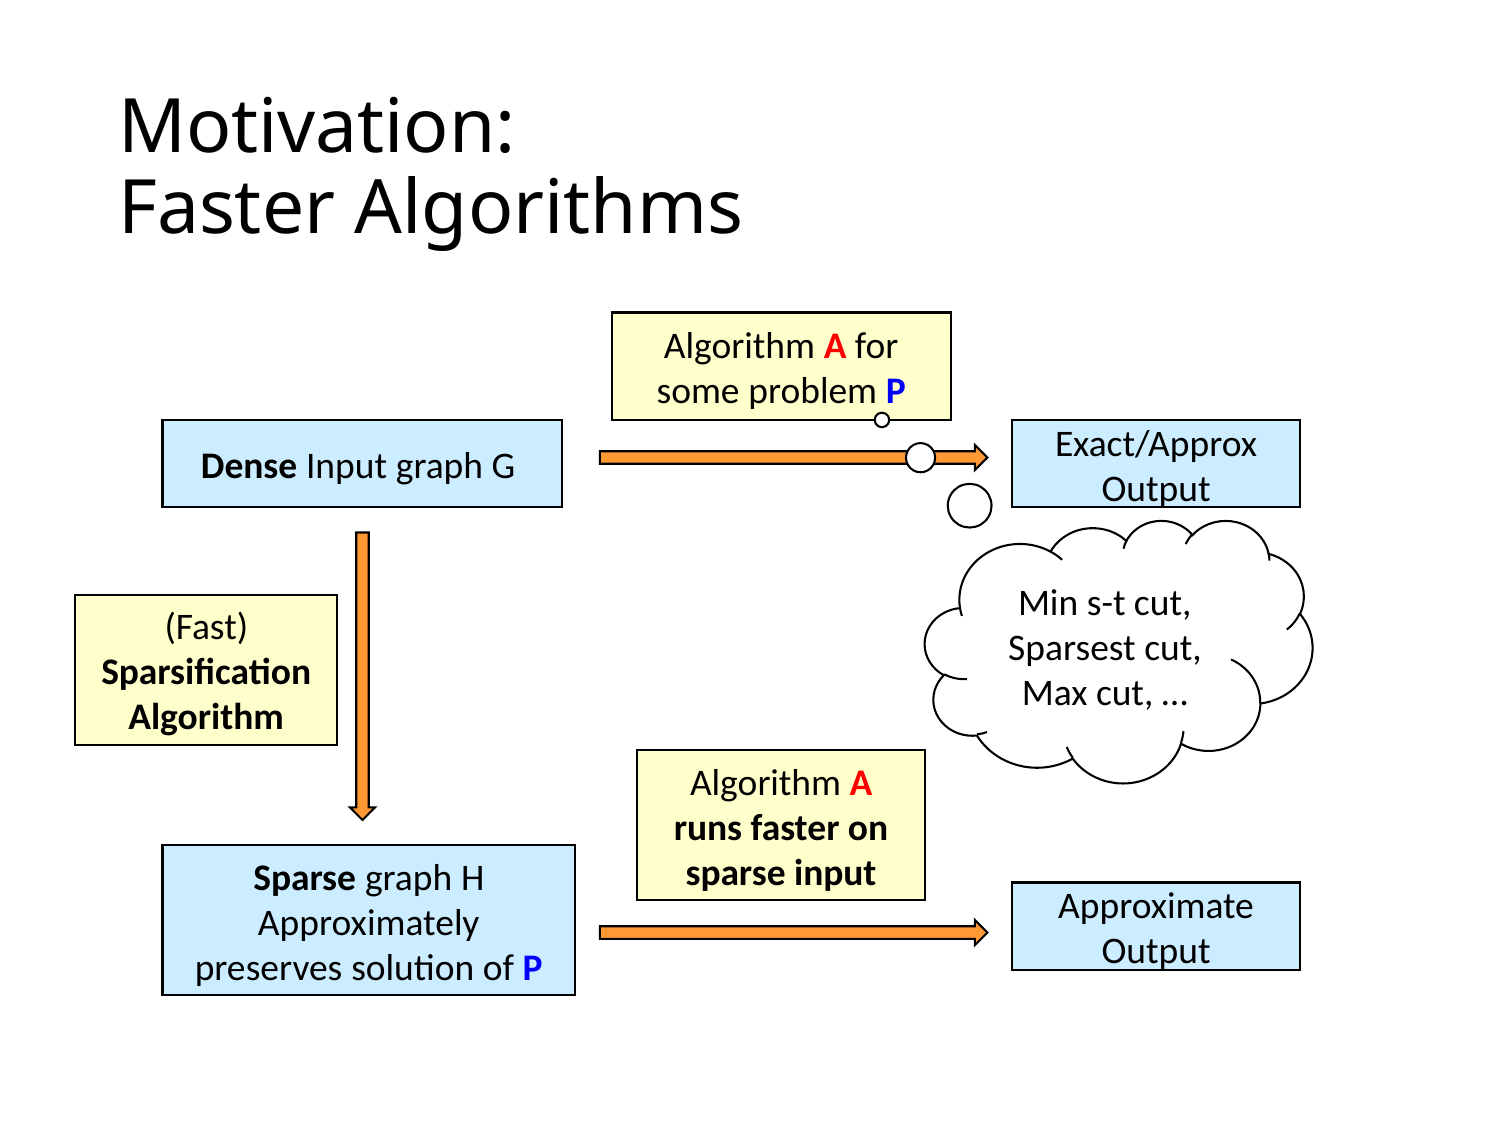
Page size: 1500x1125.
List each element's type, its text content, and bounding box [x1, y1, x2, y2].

text_box Algorithm A for some problem P [611, 311, 952, 421]
text_box Sparse graph H Approximately preserves solution of P [161, 844, 576, 996]
text_box [347, 531, 378, 822]
text_box [598, 450, 906, 465]
text_box Min s-t cut, Sparsest cut, Max cut, … [923, 519, 1314, 785]
text_box Min s-t cut, Sparsest cut, Max cut, … [946, 482, 993, 529]
text_box Min s-t cut, Sparsest cut, Max cut, … [904, 442, 937, 474]
text_box Algorithm A runs faster on sparse input [636, 749, 926, 901]
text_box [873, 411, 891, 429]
text_box [598, 917, 989, 948]
title Motivation: Faster Algorithms [103, 59, 1397, 278]
text_box Dense Input graph G [161, 419, 563, 508]
text_box [935, 442, 989, 473]
text_box Exact/Approx Output [1011, 419, 1301, 508]
text_box Approximate Output [1011, 881, 1301, 971]
text_box (Fast) Sparsification Algorithm [74, 594, 338, 746]
